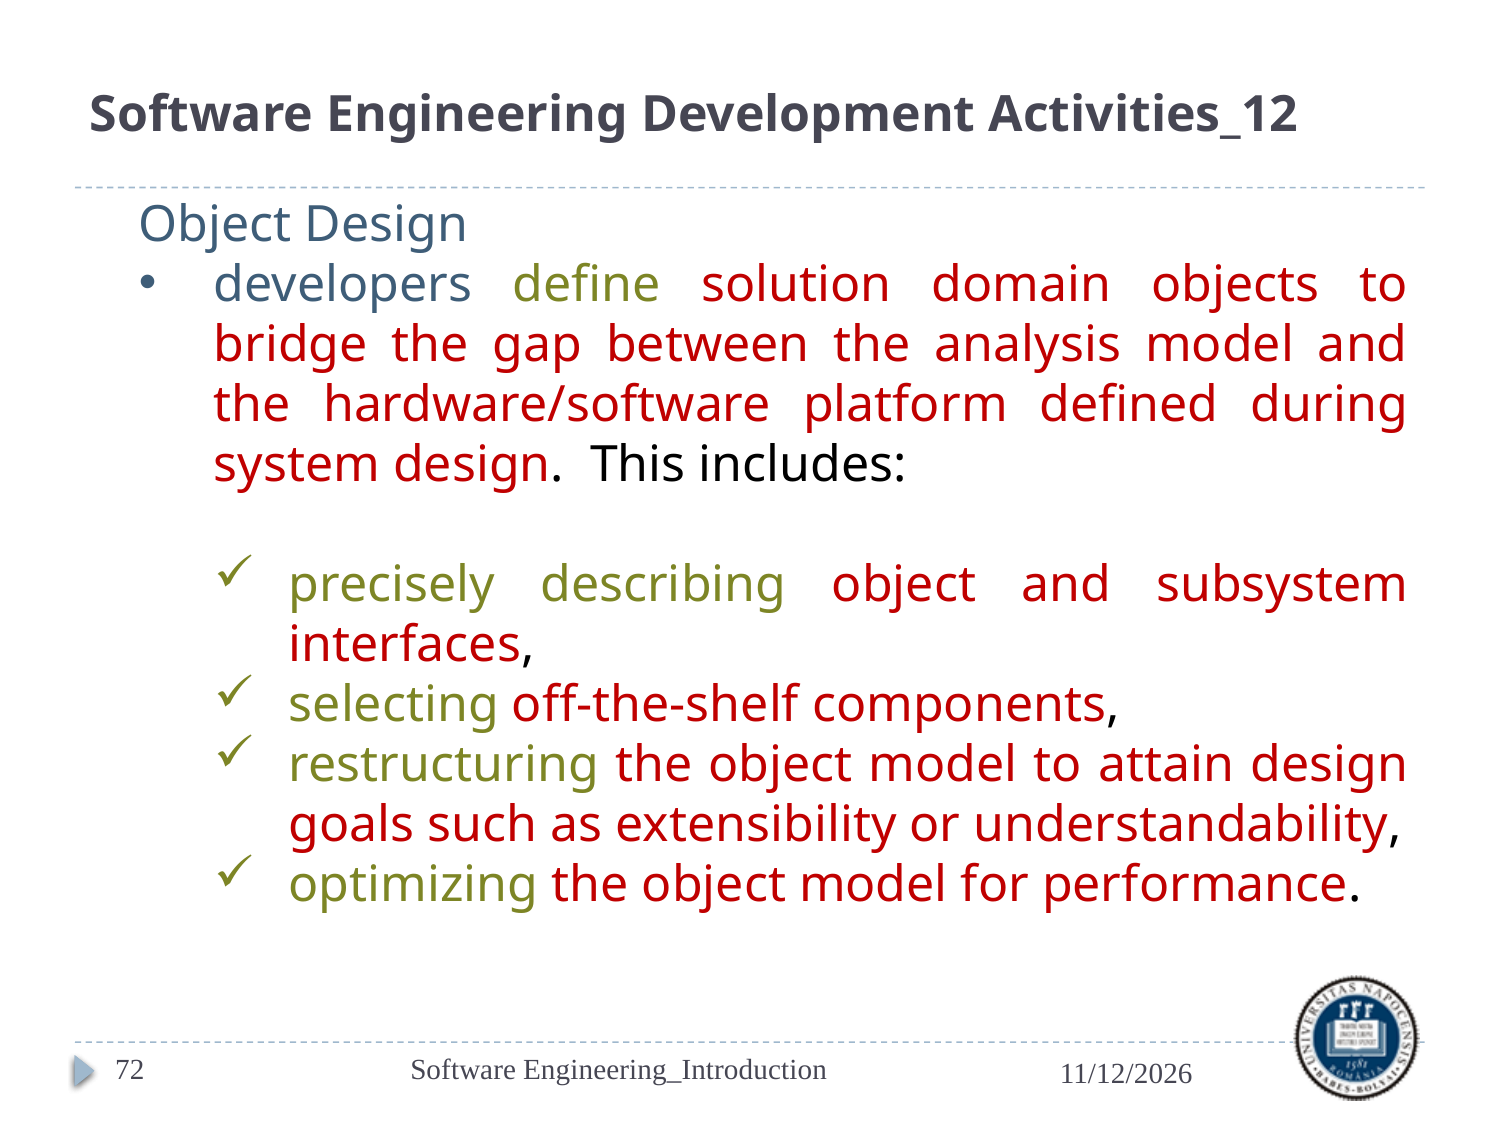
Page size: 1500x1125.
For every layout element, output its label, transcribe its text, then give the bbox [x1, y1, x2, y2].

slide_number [1045, 1046, 1421, 1107]
picture [1293, 975, 1420, 1046]
footer Software Engineering_Introduction [395, 1042, 1051, 1103]
text_box Object Design developers define solution domain objects to bridge the gap between the analysis model and the hardware/software platform defined during system design. This includes: precisely describing object and subsystem interfaces, selecting off-the-shelf components, restructuring the object model to attain design goals such as extensibility or understandability, optimizing the object model for performance. [123, 184, 1424, 920]
slide_number 72 [100, 1042, 313, 1103]
title Software Engineering Development Activities_12 [75, 37, 1425, 149]
